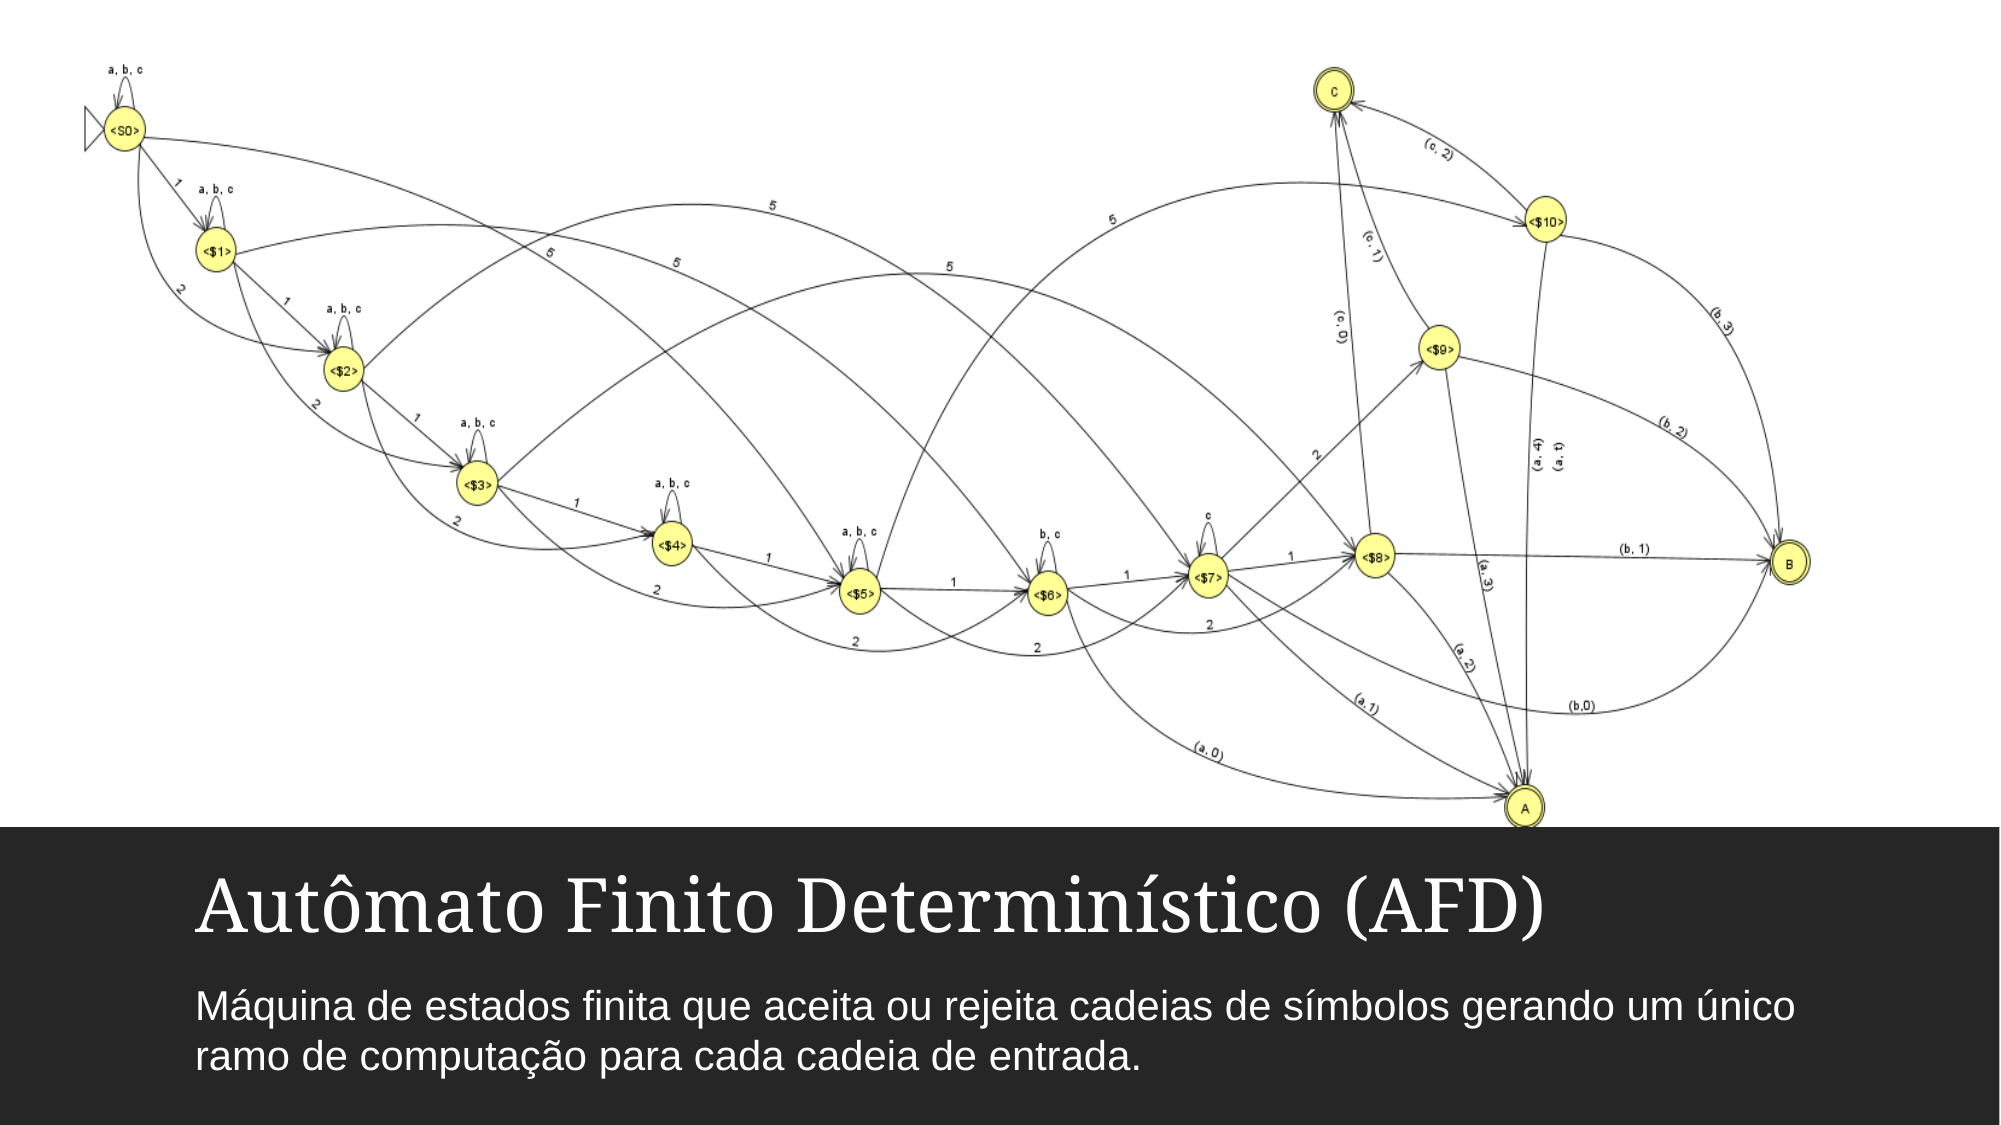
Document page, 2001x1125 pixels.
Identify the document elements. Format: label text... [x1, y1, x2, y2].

picture [0, 0, 2000, 827]
title Autômato Finito Determinístico (AFD) [180, 856, 1840, 949]
list Máquina de estados finita que aceita ou rejeita cadeias de símbolos gerando um único ramo de computação para cada cadeia de entrada. [180, 978, 1839, 1091]
